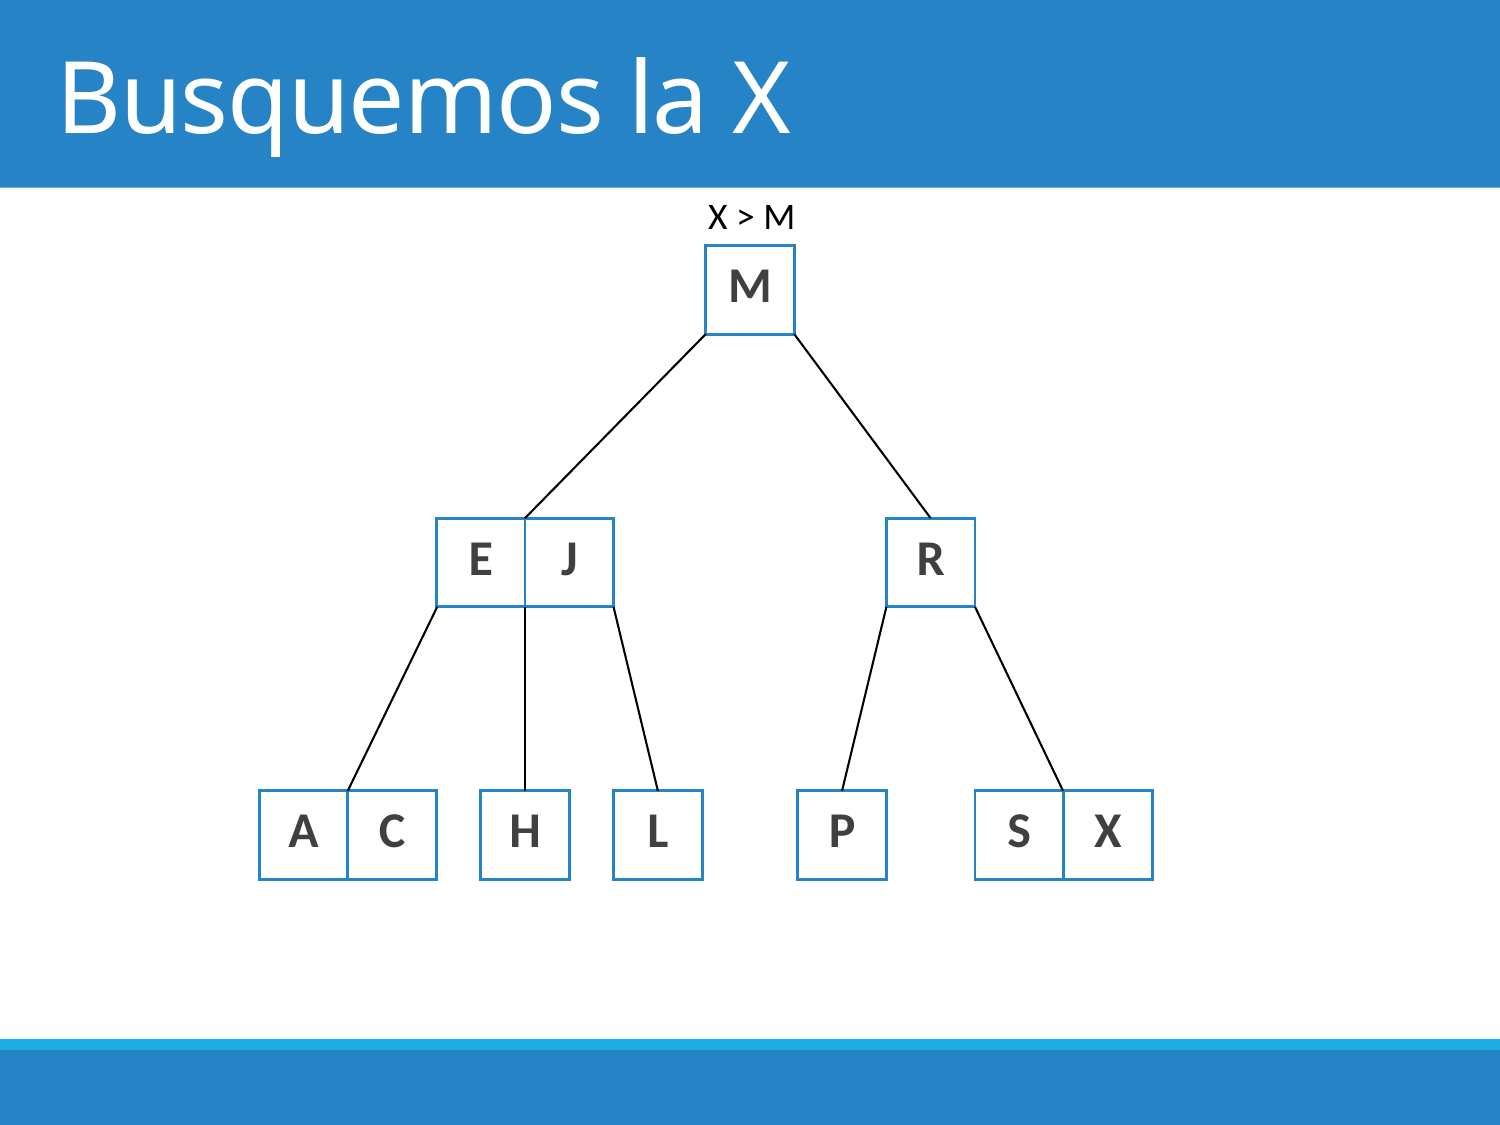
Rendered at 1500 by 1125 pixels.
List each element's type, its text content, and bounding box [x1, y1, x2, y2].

table_header S [976, 798, 1062, 878]
table_header J [526, 526, 612, 605]
table_header R [888, 520, 974, 605]
table_header L [615, 792, 701, 878]
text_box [524, 333, 707, 519]
table_header X [1065, 792, 1151, 878]
table_header H [482, 792, 568, 878]
table_header P [799, 792, 885, 878]
title Busquemos la X [41, 0, 1459, 188]
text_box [793, 333, 932, 519]
text_box X > M [693, 184, 811, 245]
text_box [347, 606, 438, 792]
table_header E [438, 520, 524, 605]
table_header C [349, 798, 435, 878]
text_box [974, 606, 1064, 792]
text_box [841, 606, 887, 792]
table_header A [261, 792, 346, 878]
table_header M [707, 247, 793, 333]
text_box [612, 606, 659, 792]
